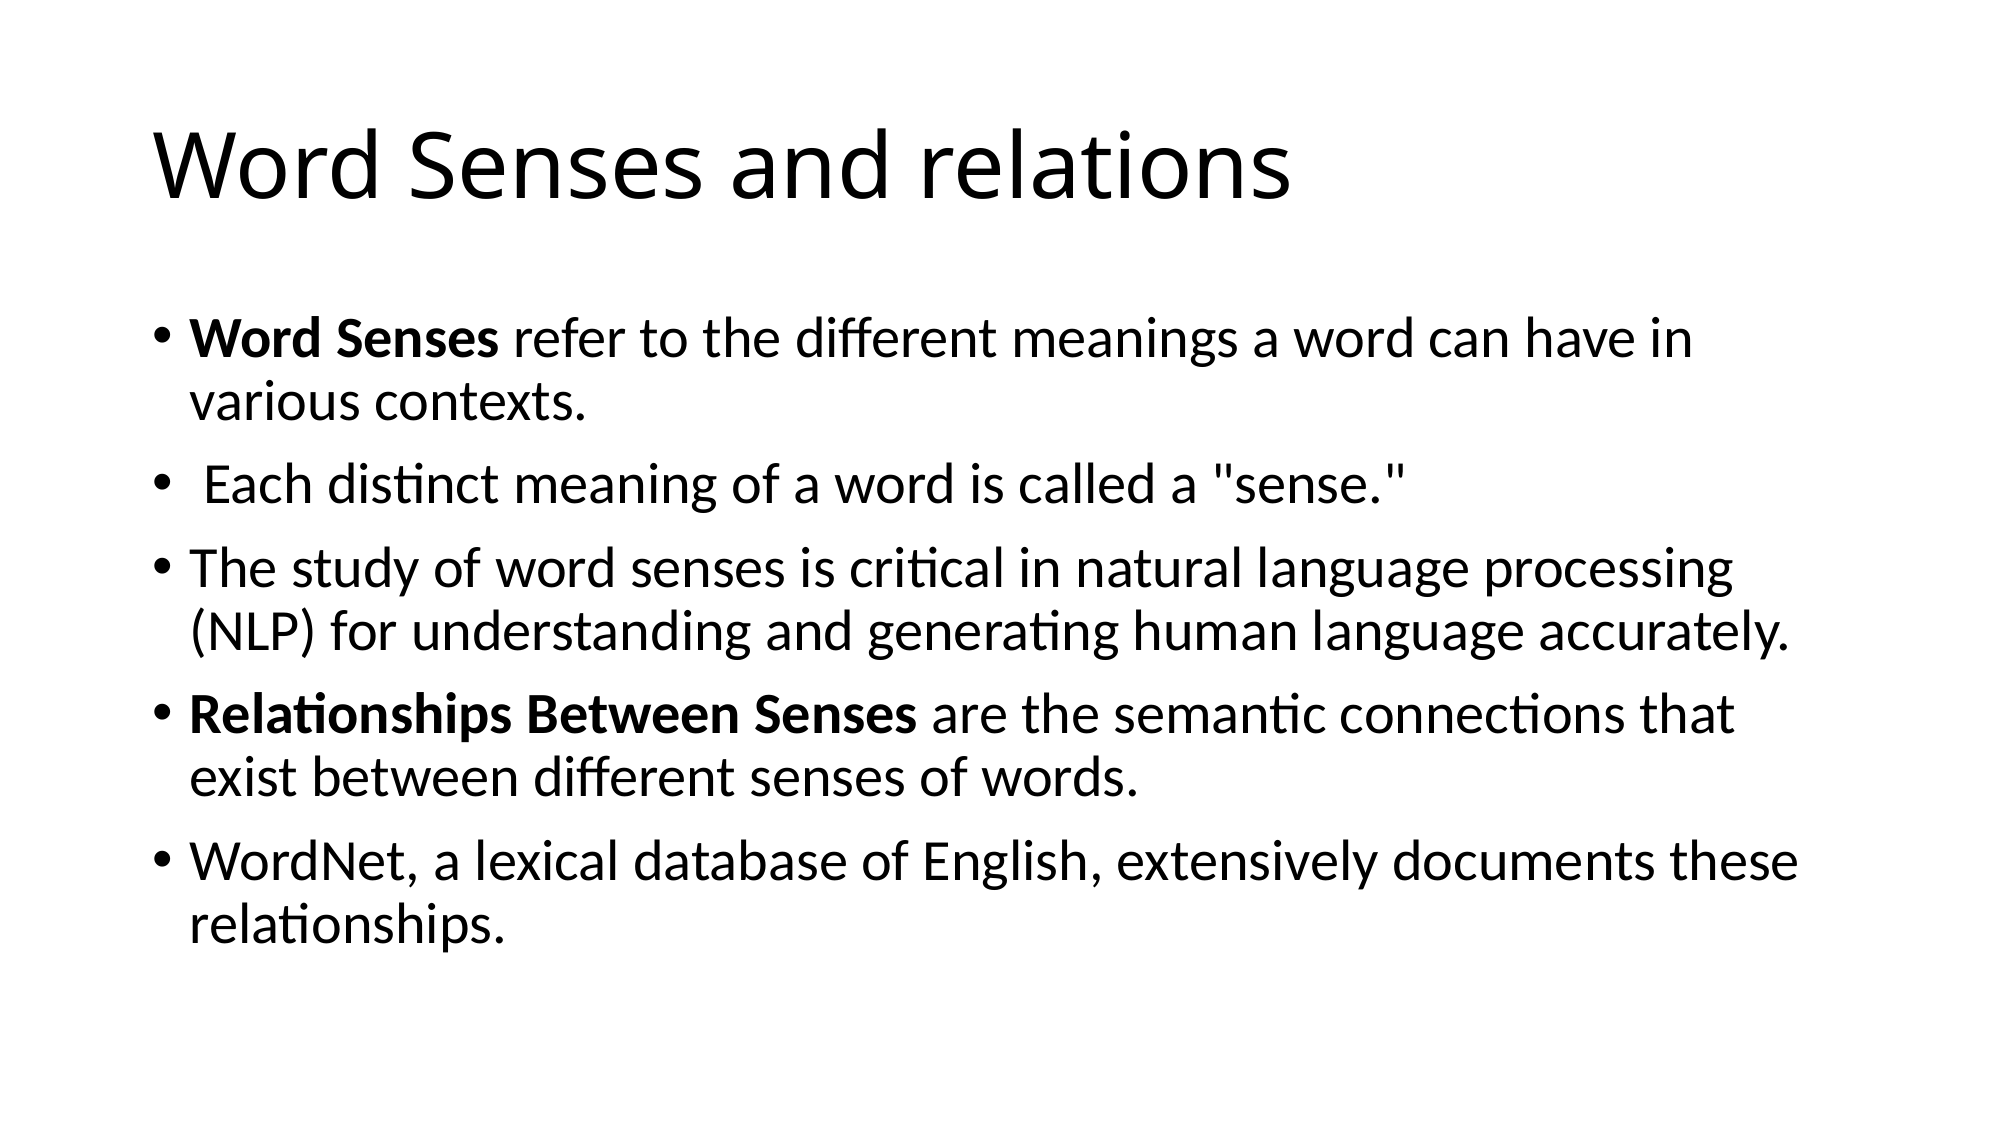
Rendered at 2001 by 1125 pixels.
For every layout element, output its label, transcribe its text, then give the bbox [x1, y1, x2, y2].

list Word Senses refer to the different meanings a word can have in various contexts. Each distinct meaning of a word is called a "sense." The study of word senses is critical in natural language processing (NLP) for understanding and generating human language accurately. Relationships Between Senses are the semantic connections that exist between different senses of words. WordNet, a lexical database of English, extensively documents these relationships. [137, 299, 1863, 1014]
title Word Senses and relations [137, 59, 1863, 278]
